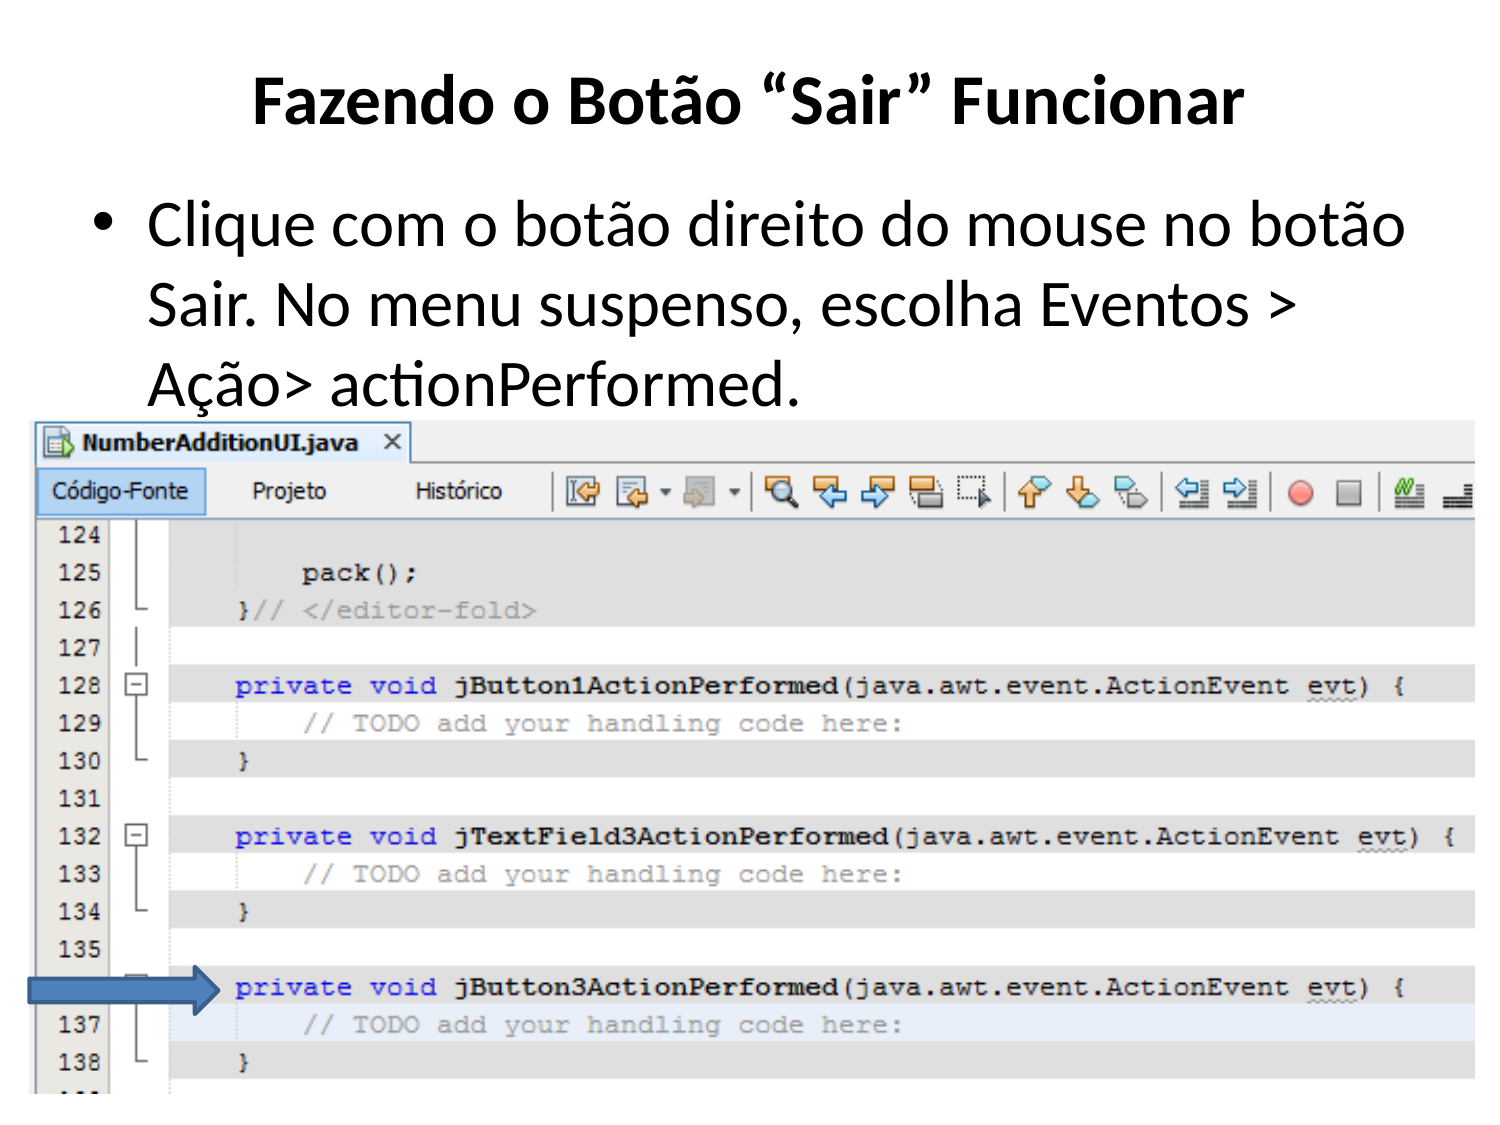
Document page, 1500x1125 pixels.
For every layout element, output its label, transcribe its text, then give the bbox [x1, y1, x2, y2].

list Clique com o botão direito do mouse no botão Sair. No menu suspenso, escolha Eventos > Ação> actionPerformed. [76, 172, 1427, 419]
title Fazendo o Botão “Sair” Funcionar [75, 45, 1425, 233]
picture [29, 420, 1475, 1095]
